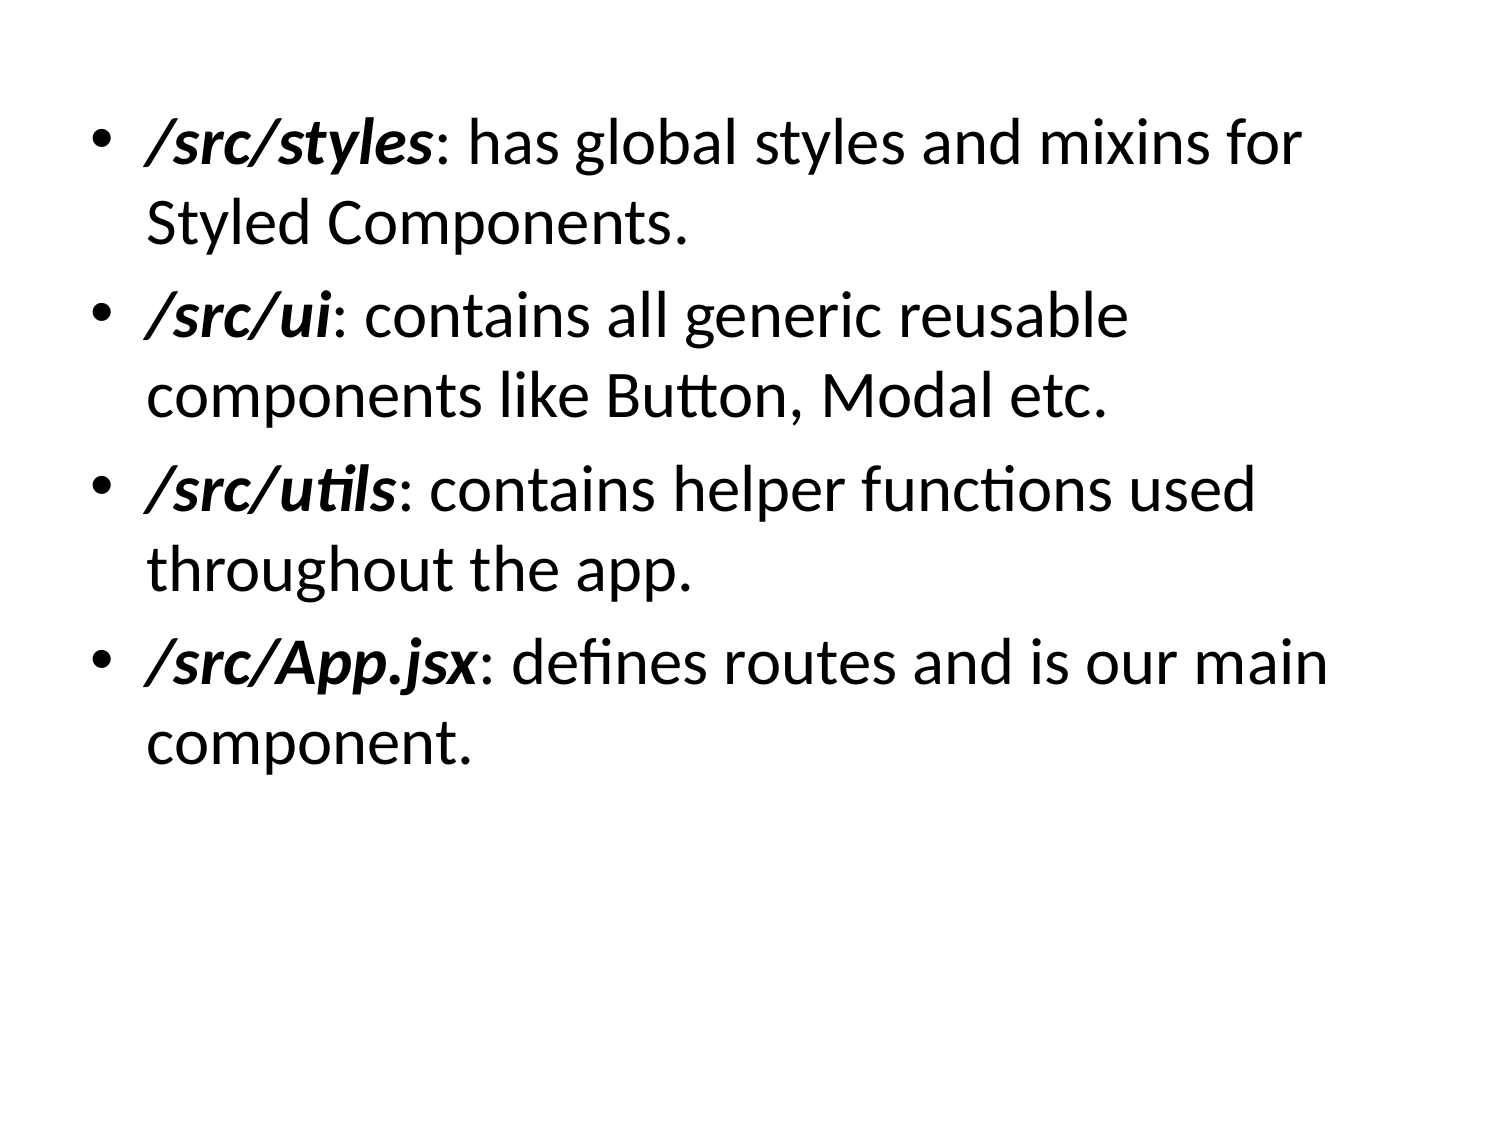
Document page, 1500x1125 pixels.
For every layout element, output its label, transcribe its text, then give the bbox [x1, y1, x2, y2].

list /src/styles: has global styles and mixins for Styled Components. /src/ui: contains all generic reusable components like Button, Modal etc. /src/utils: contains helper functions used throughout the app. /src/App.jsx: defines routes and is our main component. [75, 90, 1425, 1005]
